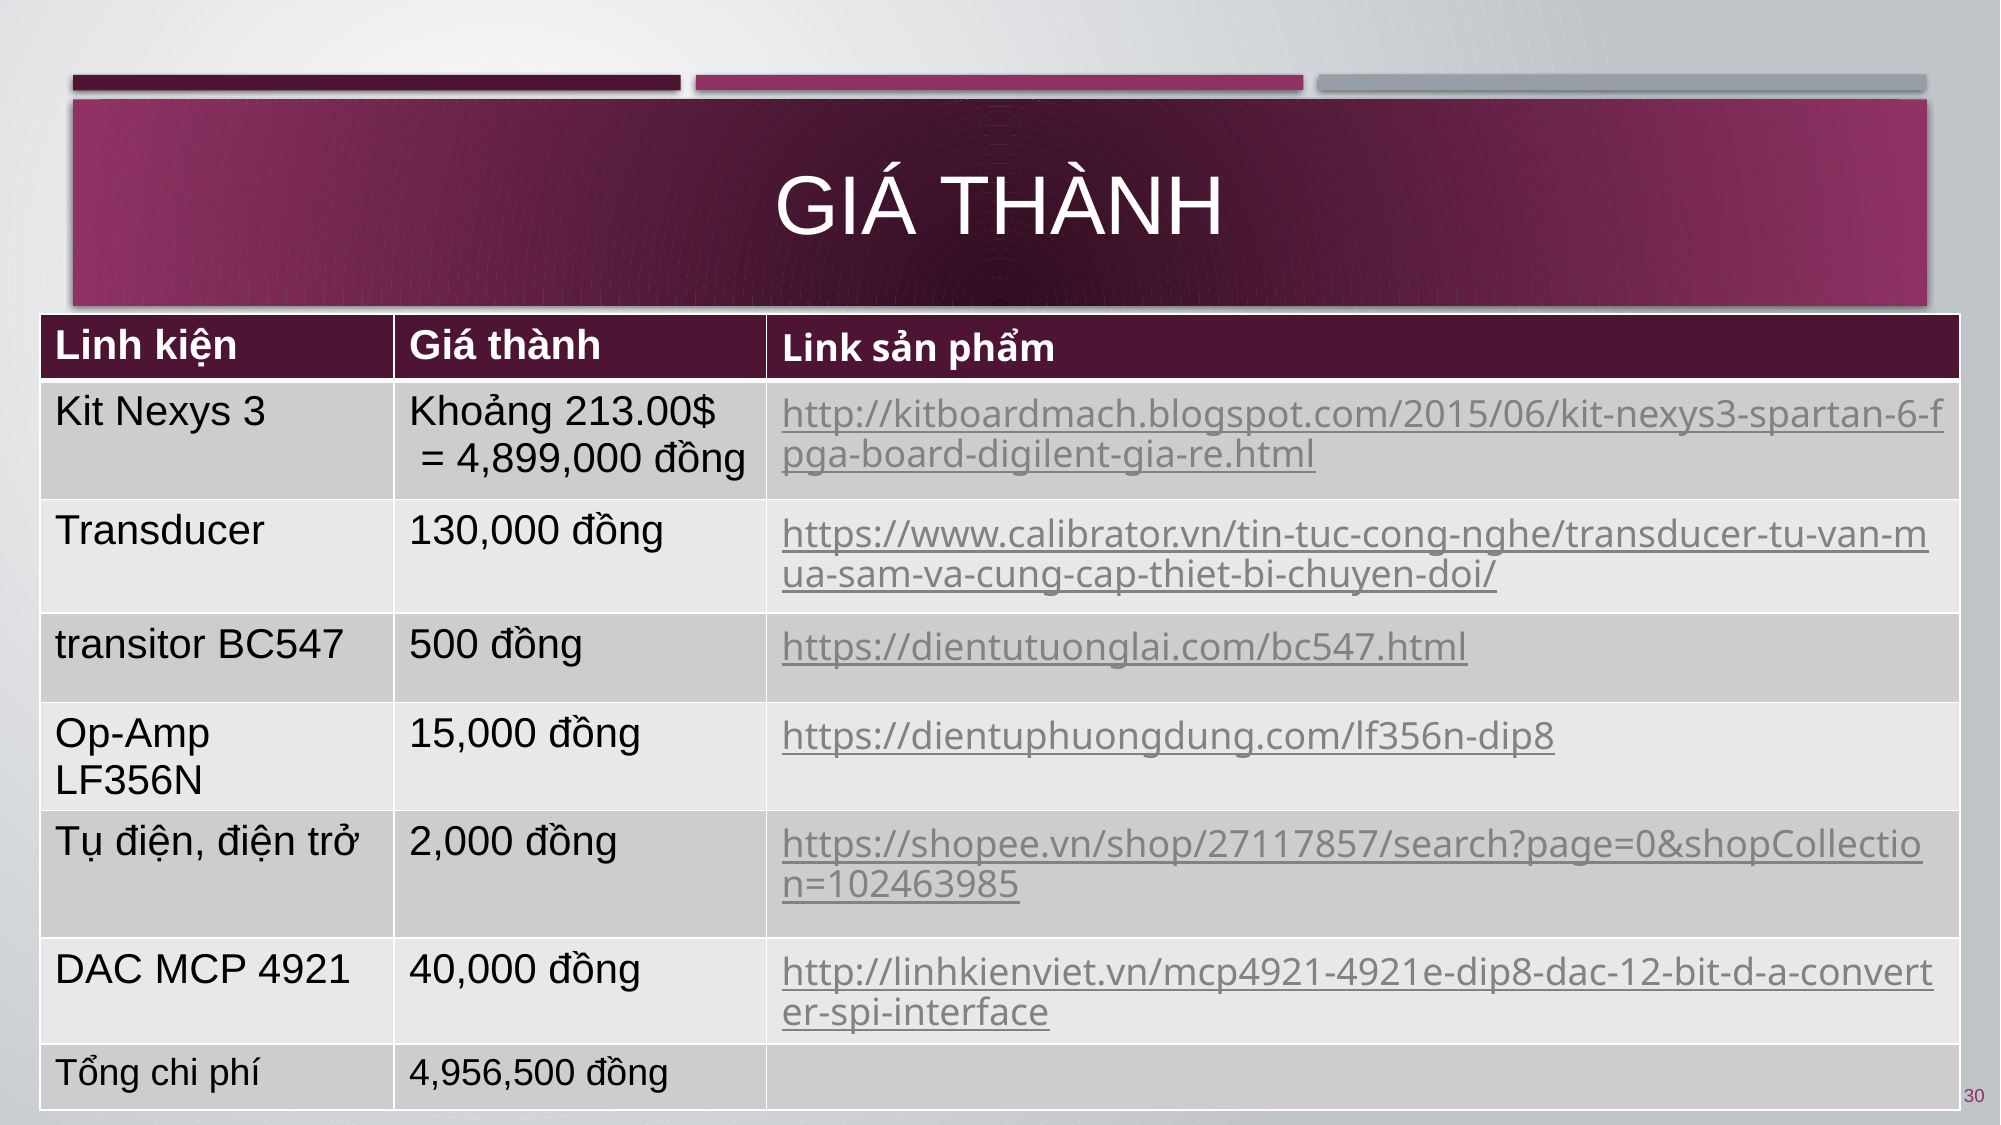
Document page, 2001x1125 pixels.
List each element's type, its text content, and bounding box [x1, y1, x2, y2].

table_cell https://shopee.vn/shop/27117857/search?page=0&shopCollection=102463985 [767, 811, 1959, 937]
table_cell DAC MCP 4921 [41, 939, 393, 1043]
table_cell 15,000 đồng [395, 703, 766, 810]
table_cell https://dientuphuongdung.com/lf356n-dip8 [767, 703, 1959, 810]
title Giá thành [95, 119, 1905, 282]
table_cell [767, 1045, 1959, 1109]
table_header Linh kiện [41, 315, 393, 378]
table_cell transitor BC547 [41, 614, 393, 702]
table_cell Tổng chi phí [41, 1045, 393, 1109]
table_cell Transducer [41, 500, 393, 612]
table_header Link sản phẩm [767, 315, 1959, 378]
table_cell 500 đồng [395, 614, 766, 702]
table_cell http://kitboardmach.blogspot.com/2015/06/kit-nexys3-spartan-6-fpga-board-digilent-gia-re.html [767, 383, 1959, 499]
table_cell https://dientutuonglai.com/bc547.html [767, 614, 1959, 702]
table_cell Op-Amp LF356N [41, 703, 393, 810]
table_cell 4,956,500 đồng [395, 1045, 766, 1109]
table_header Giá thành [395, 315, 766, 378]
slide_number 30 [1827, 1065, 2000, 1125]
table_cell http://linhkienviet.vn/mcp4921-4921e-dip8-dac-12-bit-d-a-converter-spi-interface [767, 939, 1959, 1043]
table_cell 130,000 đồng [395, 500, 766, 612]
table_cell 40,000 đồng [395, 939, 766, 1043]
table_cell Kit Nexys 3 [41, 383, 393, 499]
table_cell Khoảng 213.00$ = 4,899,000 đồng [395, 383, 766, 499]
table_cell https://www.calibrator.vn/tin-tuc-cong-nghe/transducer-tu-van-mua-sam-va-cung-cap-thiet-bi-chuyen-doi/ [767, 500, 1959, 612]
table_cell 2,000 đồng [395, 811, 766, 937]
table_cell Tụ điện, điện trở [41, 811, 393, 937]
